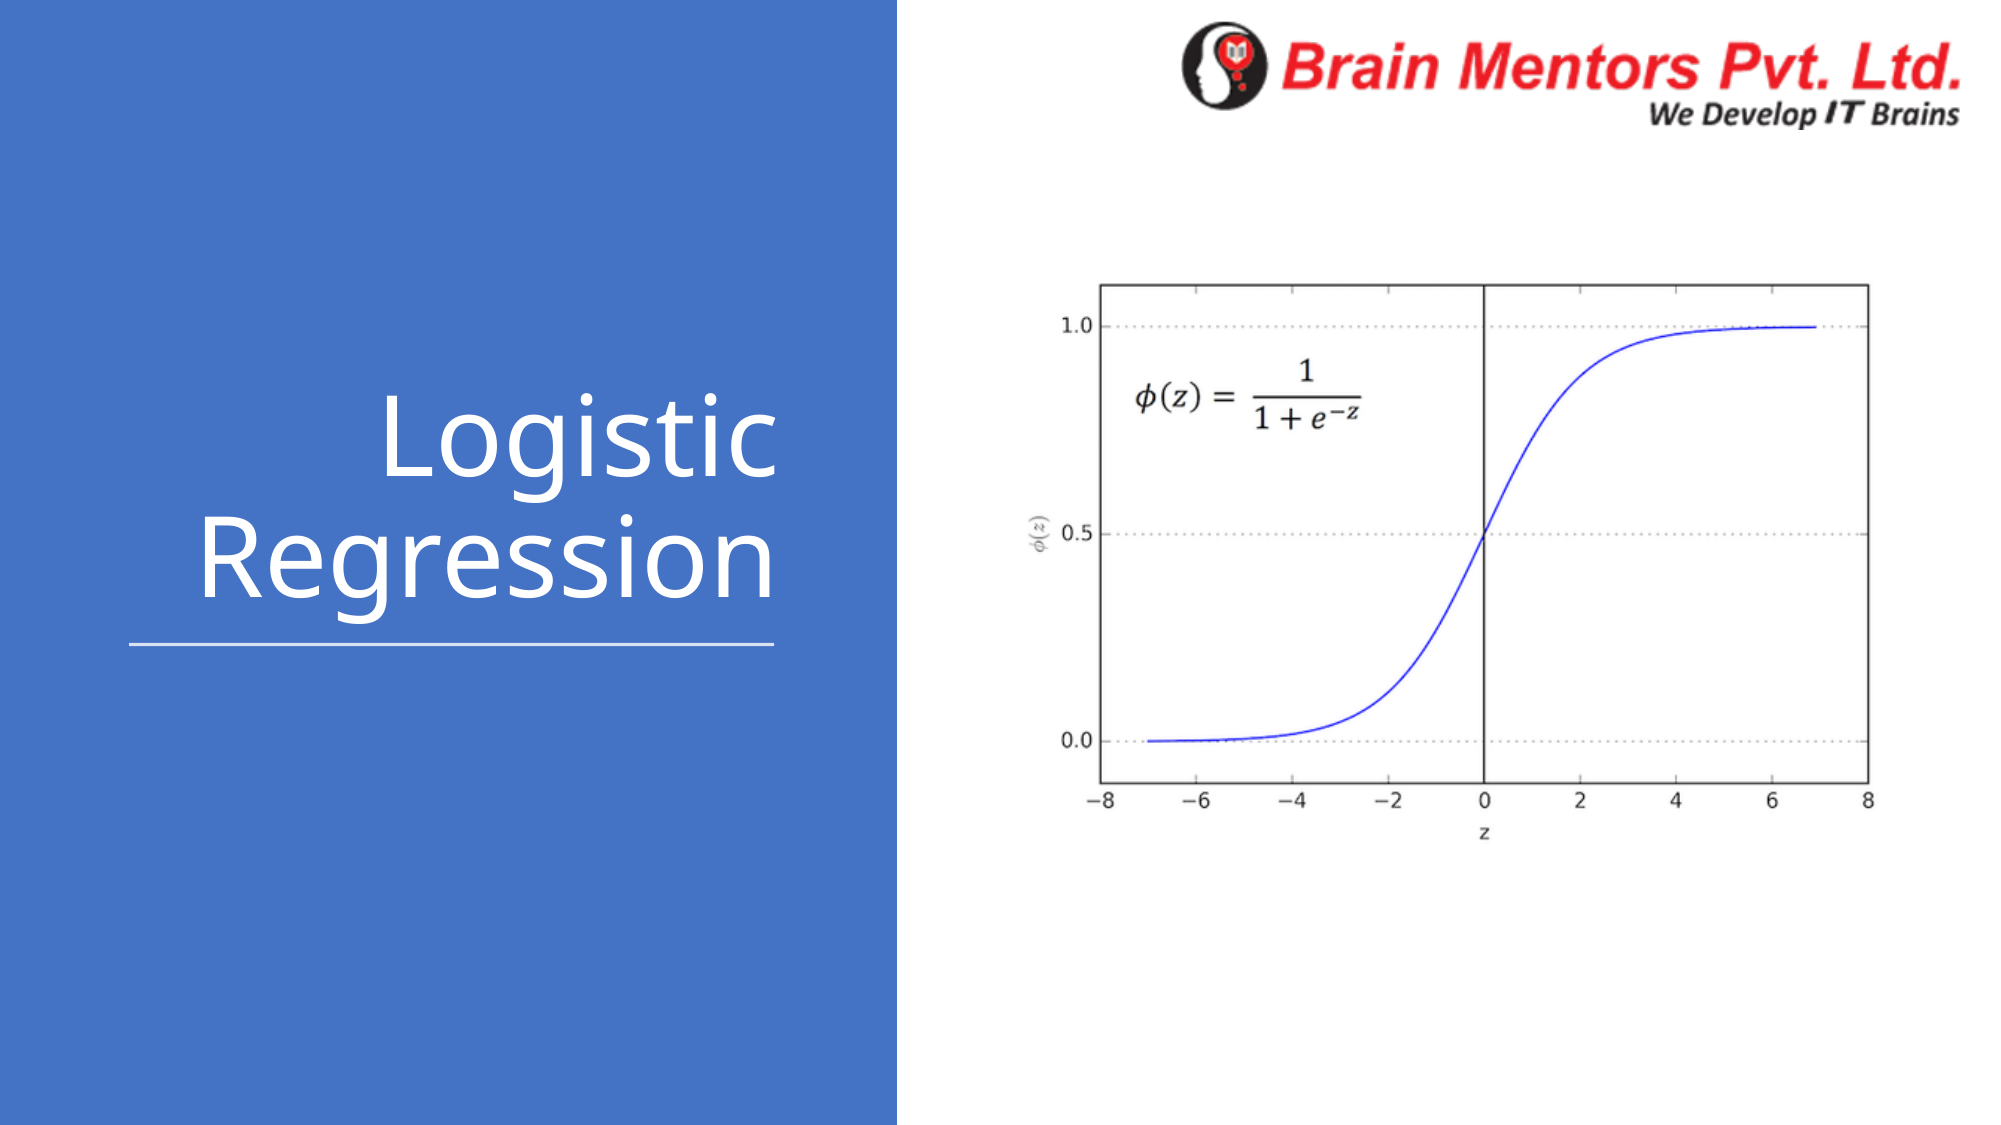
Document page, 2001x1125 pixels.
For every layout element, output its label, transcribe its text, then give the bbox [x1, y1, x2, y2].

picture [999, 263, 1896, 862]
title Logistic Regression [104, 131, 795, 630]
picture [1181, 19, 1963, 130]
text_box [0, 0, 898, 1125]
